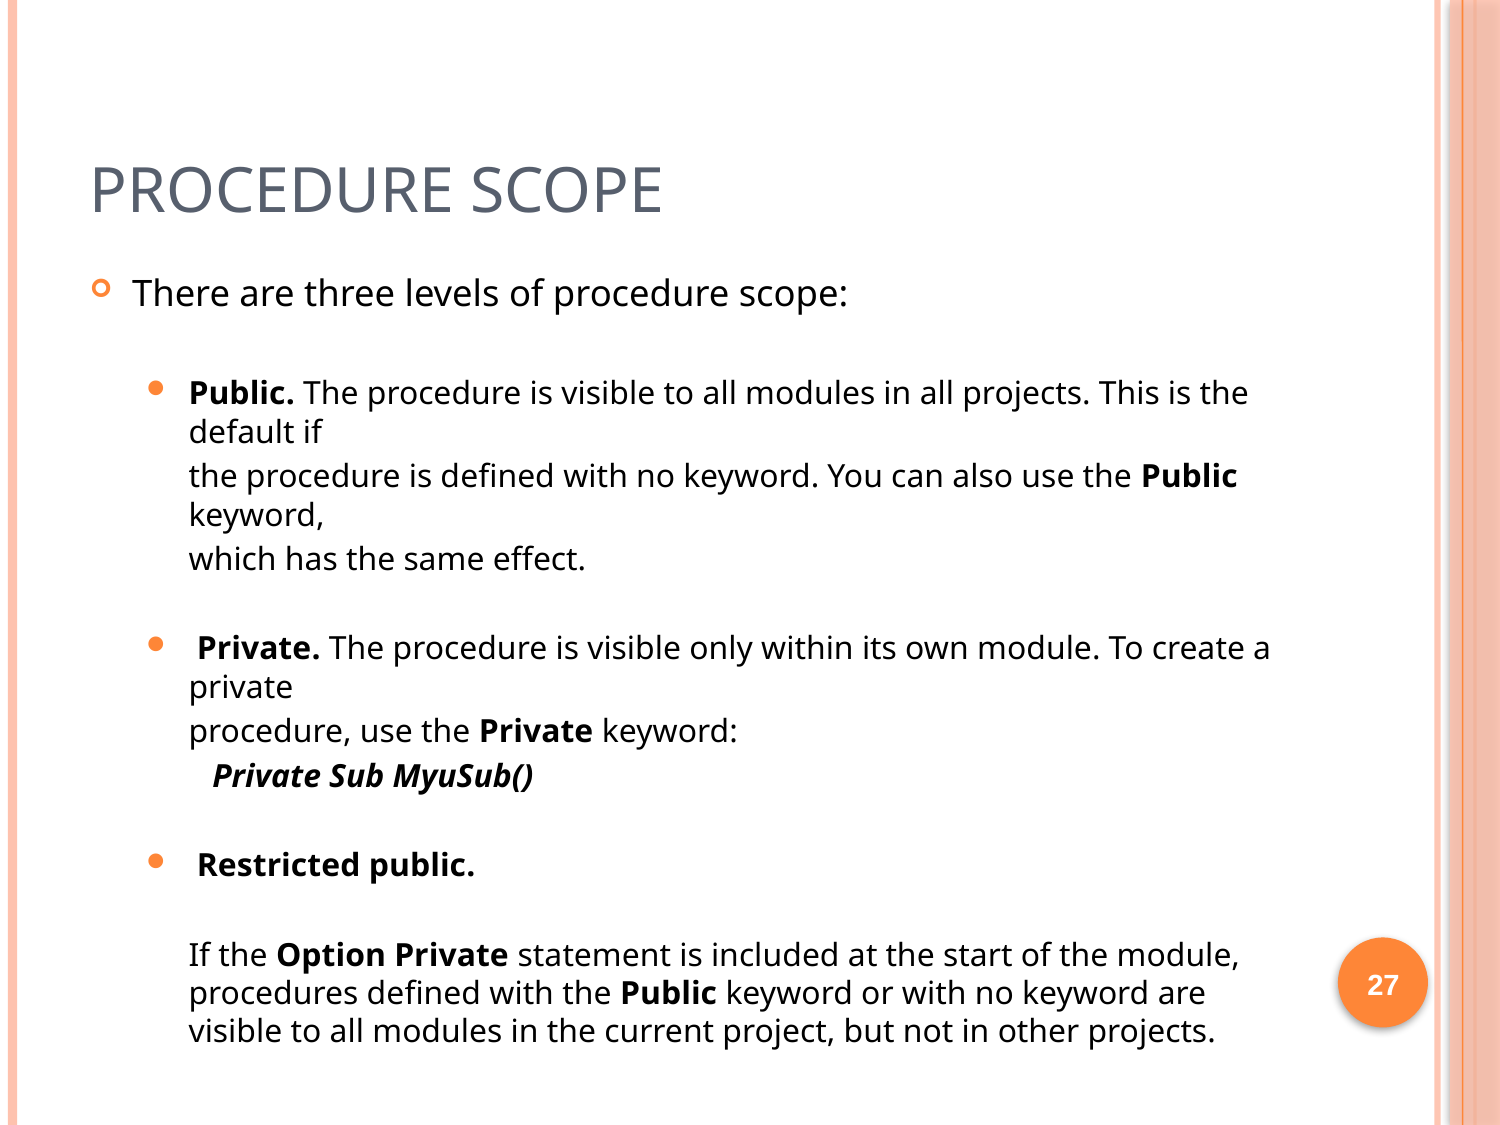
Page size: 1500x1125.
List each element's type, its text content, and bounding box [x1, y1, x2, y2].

title Procedure scope [75, 45, 1300, 233]
slide_number 27 [1333, 940, 1434, 1027]
list There are three levels of procedure scope: Public. The procedure is visible to all modules in all projects. This is the default if the procedure is defined with no keyword. You can also use the Public keyword, which has the same effect. Private. The procedure is visible only within its own module. To create a private procedure, use the Private keyword: Private Sub MyuSub() Restricted public. If the Option Private statement is included at the start of the module, procedures defined with the Public keyword or with no keyword are visible to all modules in the current project, but not in other projects. [75, 262, 1300, 1062]
